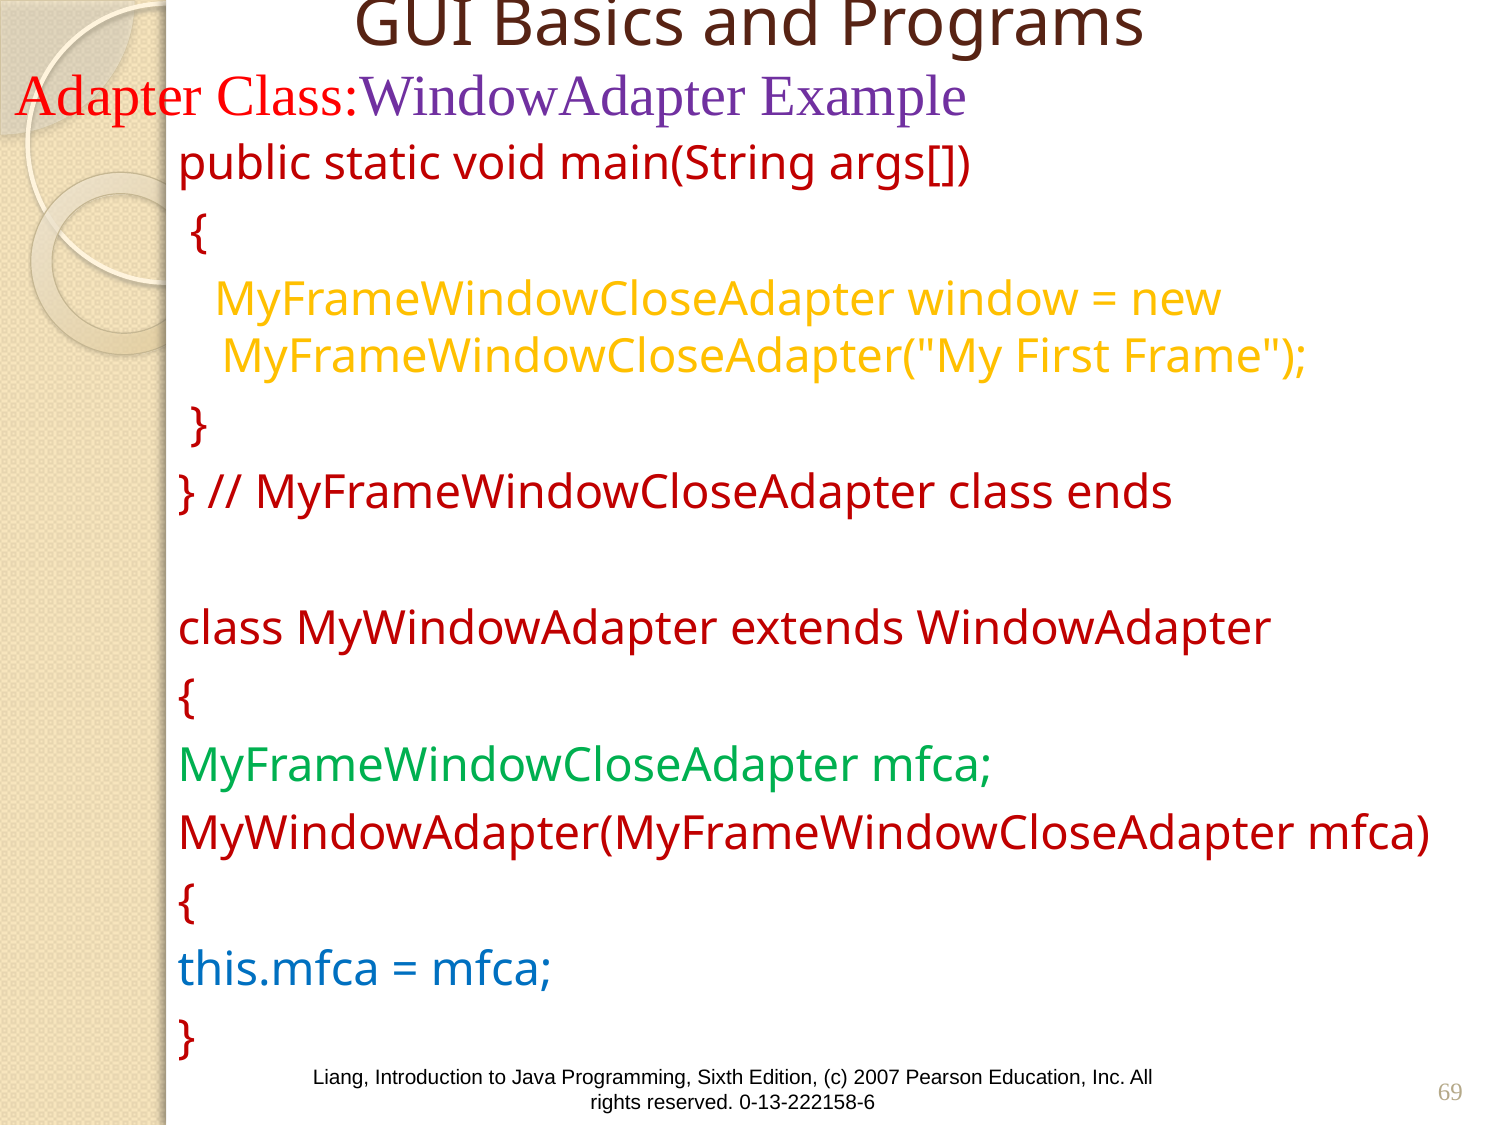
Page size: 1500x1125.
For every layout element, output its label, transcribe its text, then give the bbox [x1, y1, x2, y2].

text_box Adapter Class:WindowAdapter Example [0, 49, 1463, 138]
list public static void main(String args[]) { MyFrameWindowCloseAdapter window = new MyFrameWindowCloseAdapter("My First Frame"); } } // MyFrameWindowCloseAdapter class ends class MyWindowAdapter extends WindowAdapter { MyFrameWindowCloseAdapter mfca; MyWindowAdapter(MyFrameWindowCloseAdapter mfca) { this.mfca = mfca; } [150, 125, 1475, 1075]
slide_number 69 [1413, 1034, 1488, 1113]
title GUI Basics and Programs [112, 0, 1388, 49]
